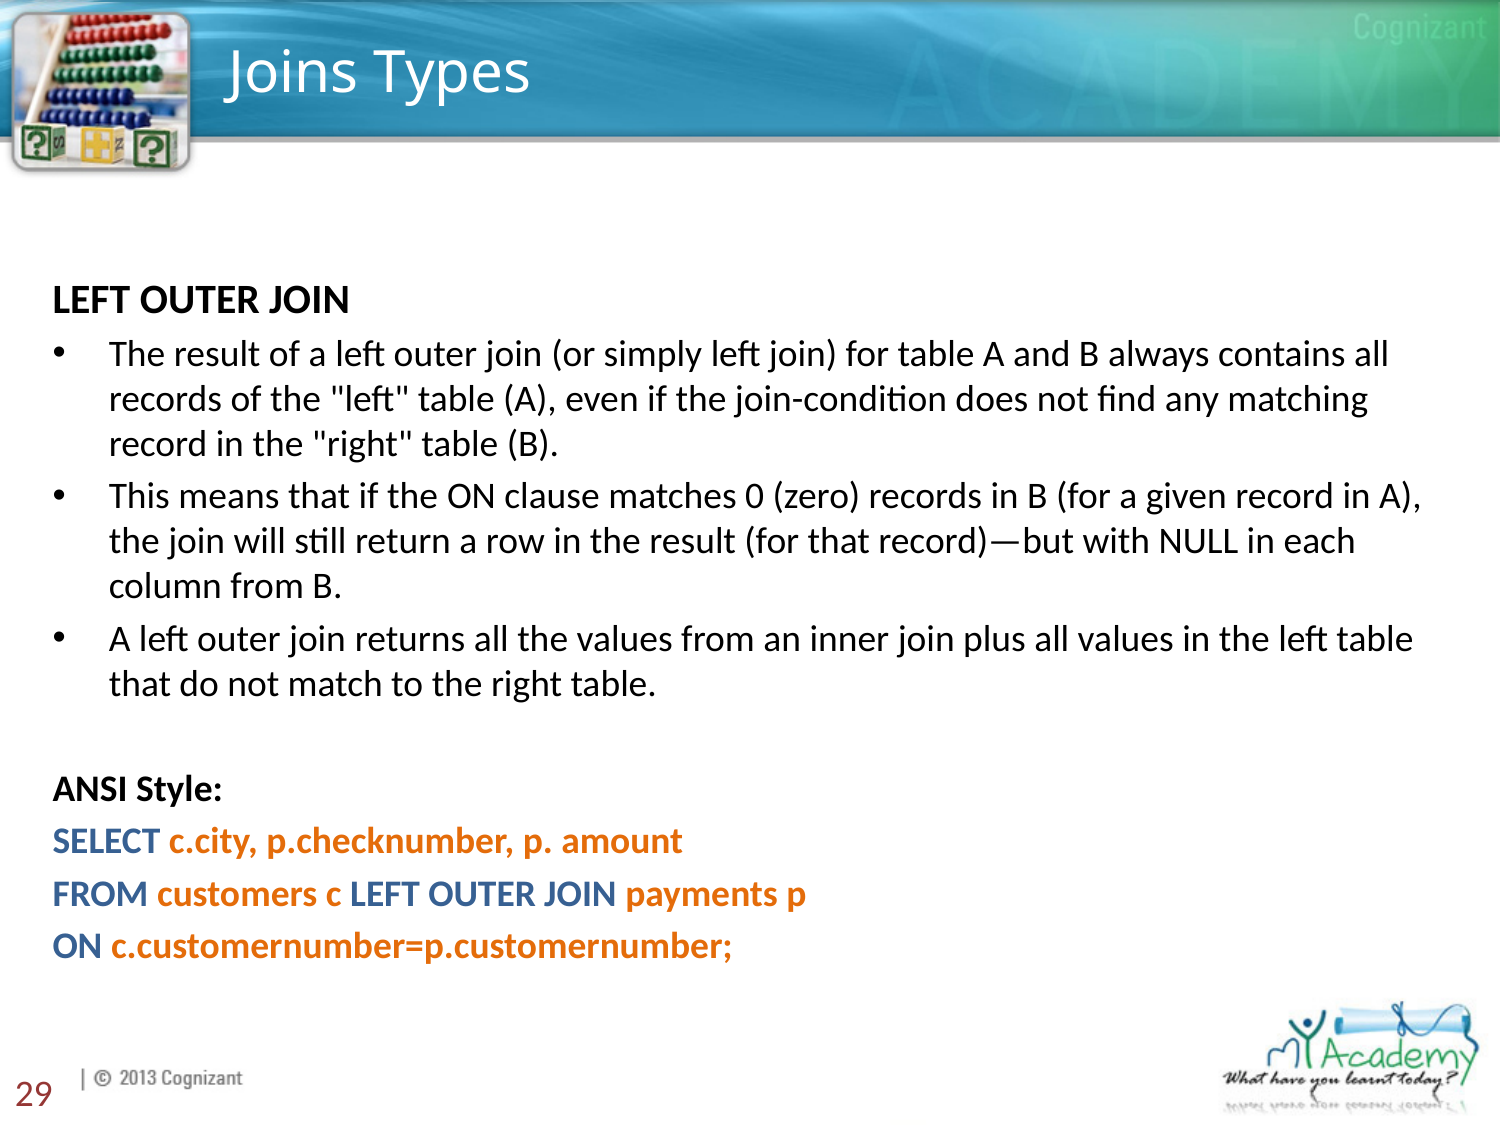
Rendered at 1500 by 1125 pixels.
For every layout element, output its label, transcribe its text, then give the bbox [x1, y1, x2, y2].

picture [0, 0, 1500, 1125]
list LEFT OUTER JOIN The result of a left outer join (or simply left join) for table A and B always contains all records of the "left" table (A), even if the join-condition does not find any matching record in the "right" table (B). This means that if the ON clause matches 0 (zero) records in B (for a given record in A), the join will still return a row in the result (for that record)—but with NULL in each column from B. A left outer join returns all the values from an inner join plus all values in the left table that do not match to the right table. ANSI Style: SELECT c.city, p.checknumber, p. amount FROM customers c LEFT OUTER JOIN payments p ON c.customernumber=p.customernumber; [37, 263, 1463, 1076]
title Joins Types [213, 0, 1500, 163]
slide_number 29 [0, 1061, 75, 1108]
